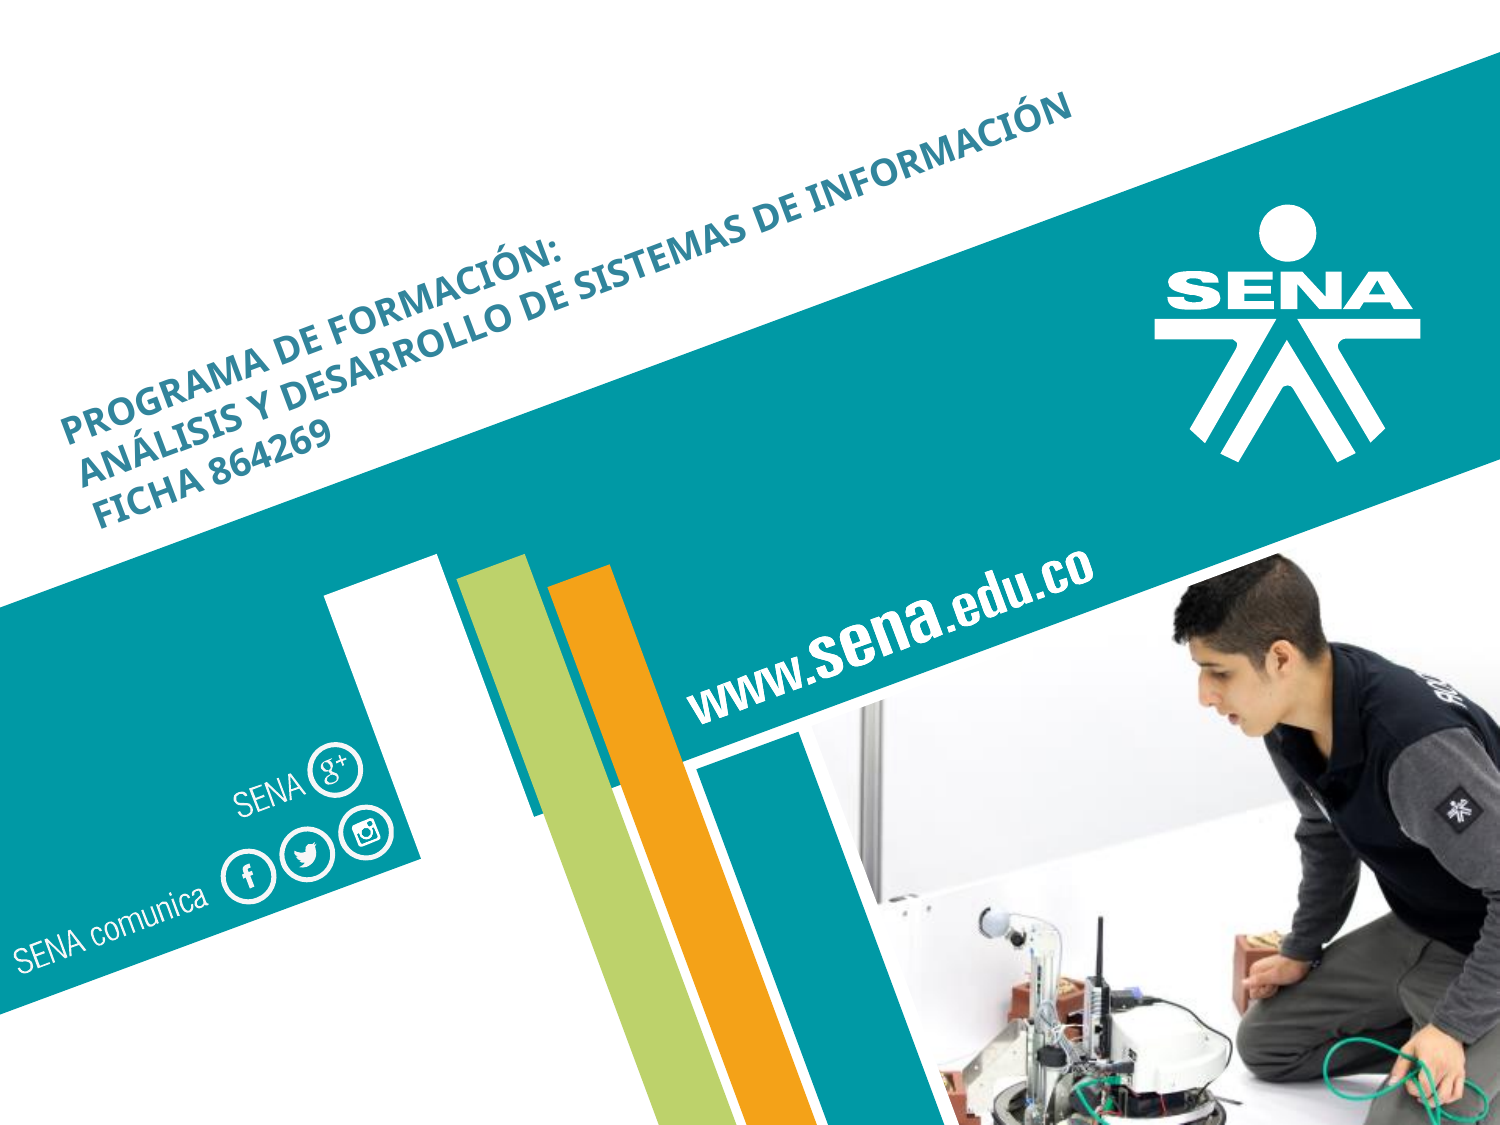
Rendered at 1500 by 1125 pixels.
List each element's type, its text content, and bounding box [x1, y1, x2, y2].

picture [812, 523, 1500, 1125]
text_box PROGRAMA DE FORMACIÓN: ANÁLISIS Y DESARROLLO DE SISTEMAS DE INFORMACIÓN FICHA 864269 [22, 0, 1418, 589]
